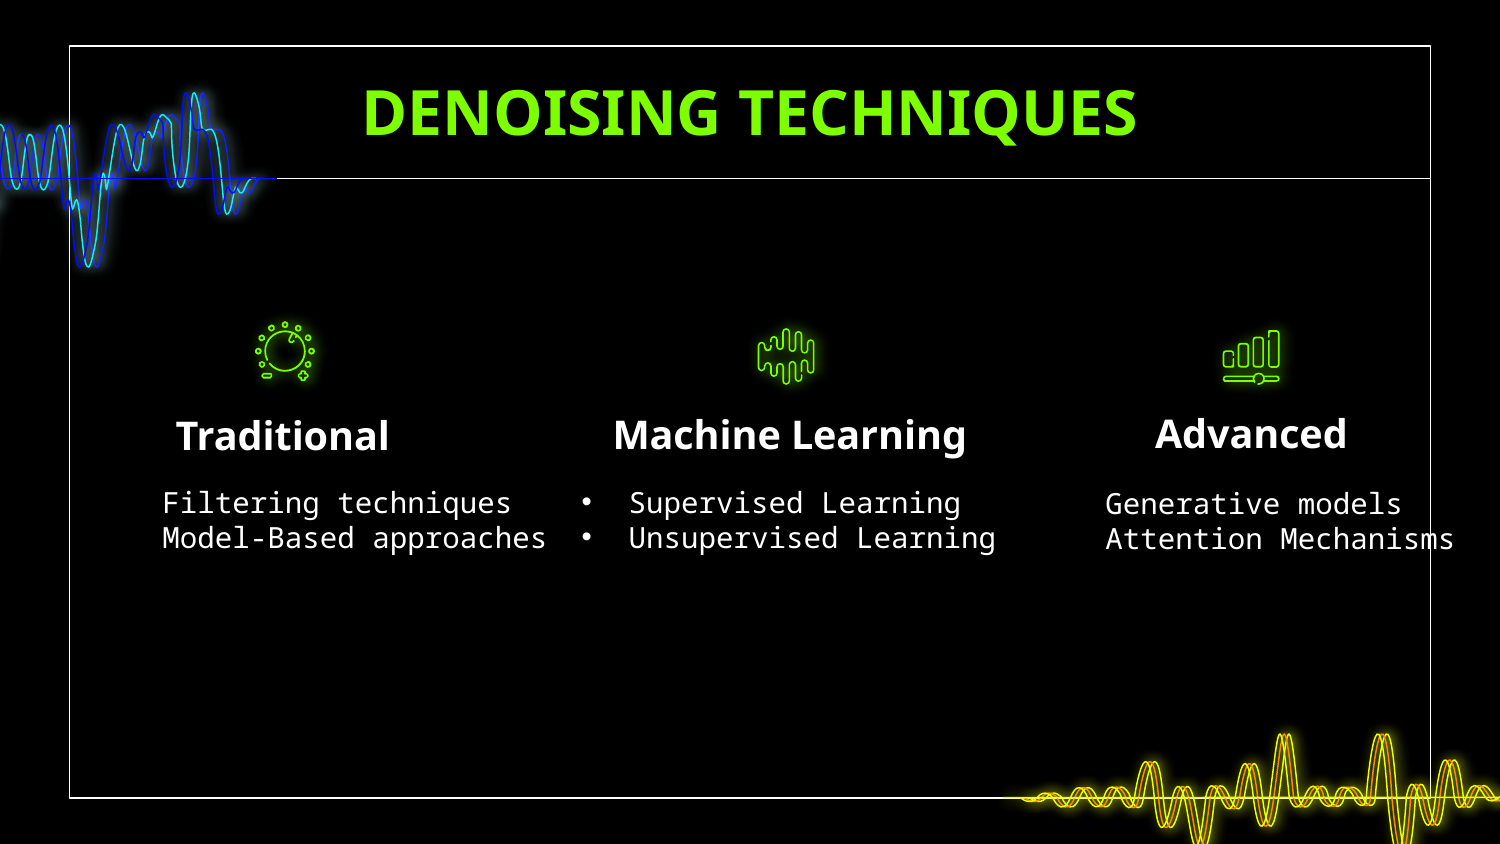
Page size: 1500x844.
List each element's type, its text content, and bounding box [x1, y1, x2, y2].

subtitle Filtering techniques Model-Based approaches [100, 445, 566, 593]
subtitle Generative models Attention Mechanisms [1043, 446, 1500, 594]
subtitle Advanced [1044, 386, 1500, 446]
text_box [253, 320, 316, 382]
text_box Machine Learning [536, 386, 1044, 481]
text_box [1221, 329, 1281, 386]
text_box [757, 327, 815, 386]
title DENOISING TECHNIQUES [118, 63, 1382, 158]
text_box Supervised Learning Unsupervised Learning [566, 445, 1044, 593]
subtitle Traditional [29, 387, 536, 482]
